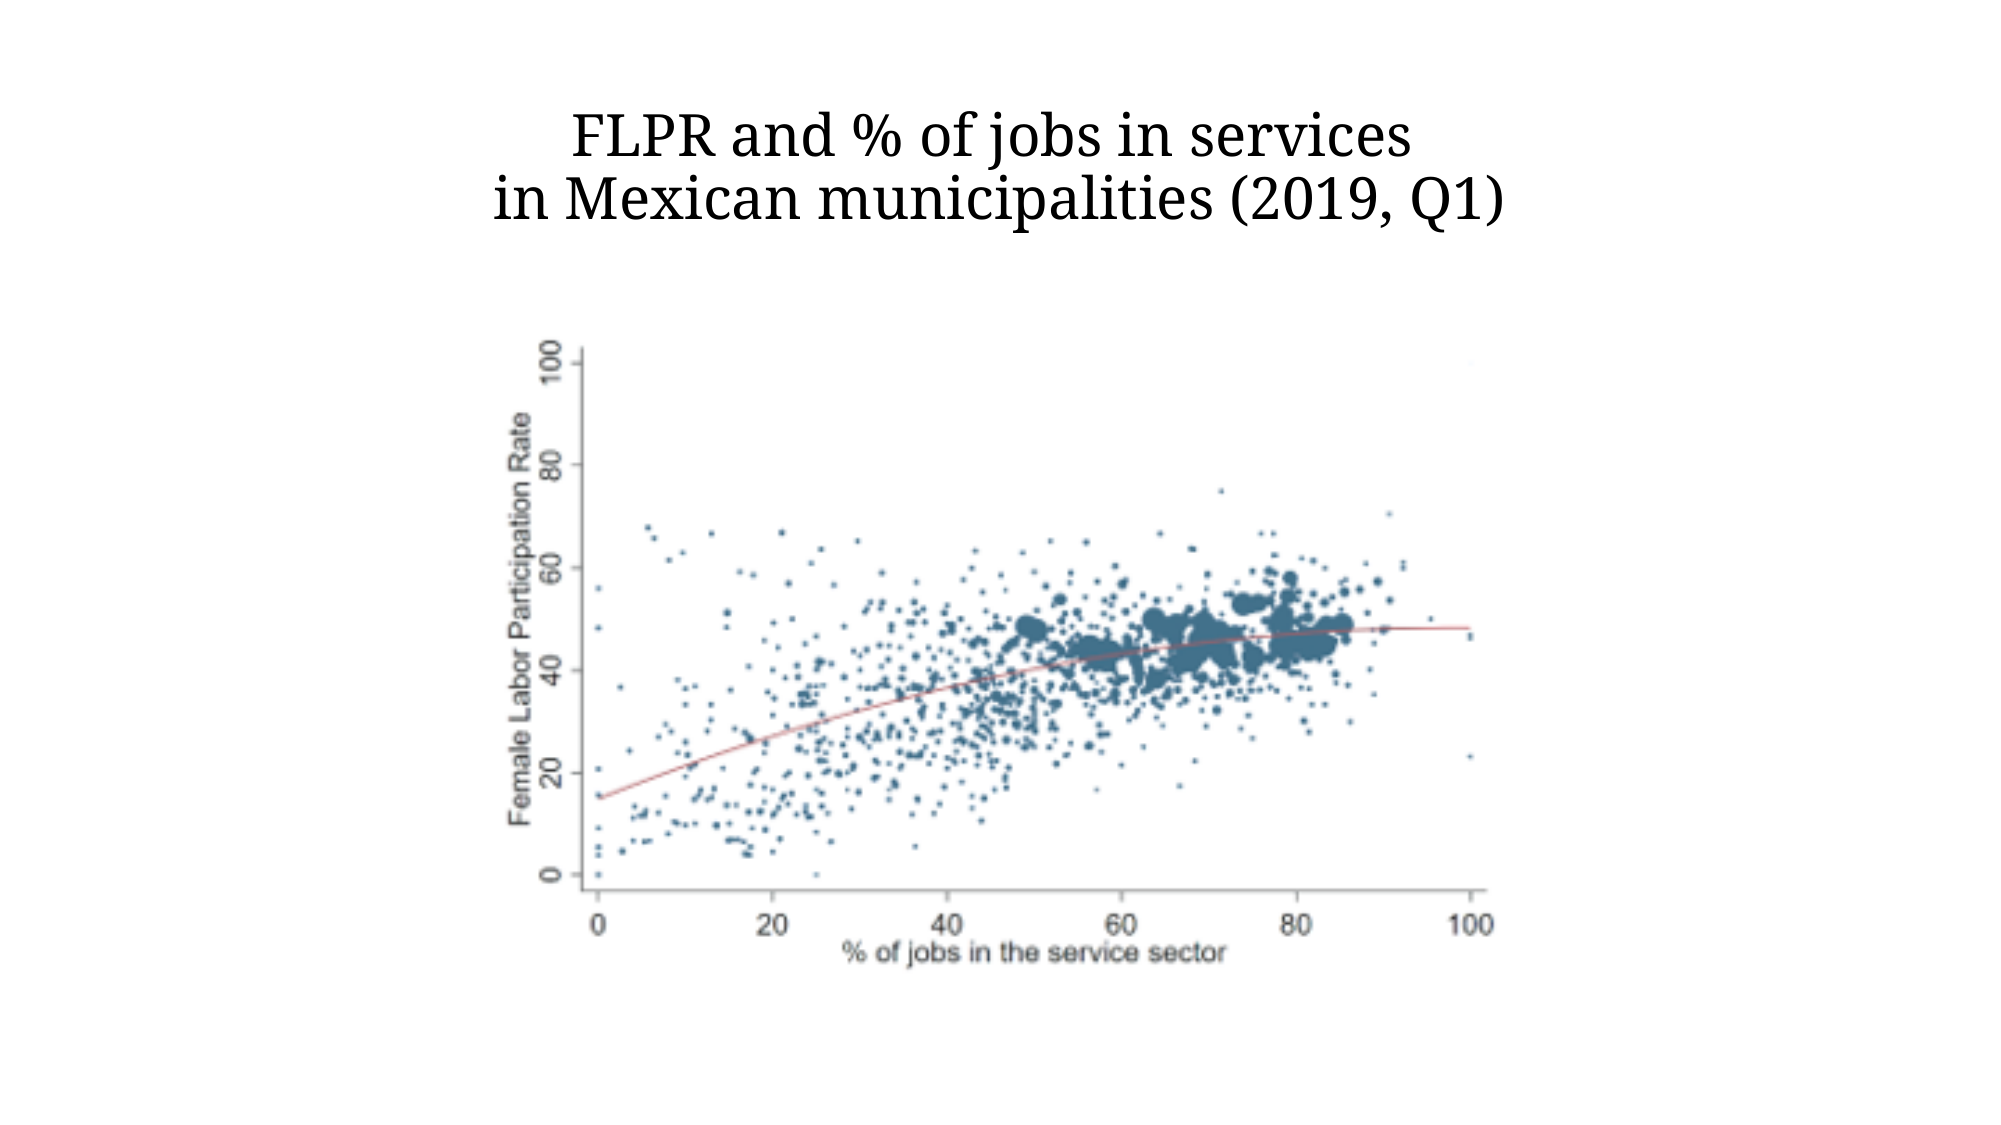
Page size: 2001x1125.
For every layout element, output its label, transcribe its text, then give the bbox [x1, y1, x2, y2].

picture [495, 277, 1564, 983]
title FLPR and % of jobs in services in Mexican municipalities (2019, Q1) [137, 60, 1863, 278]
